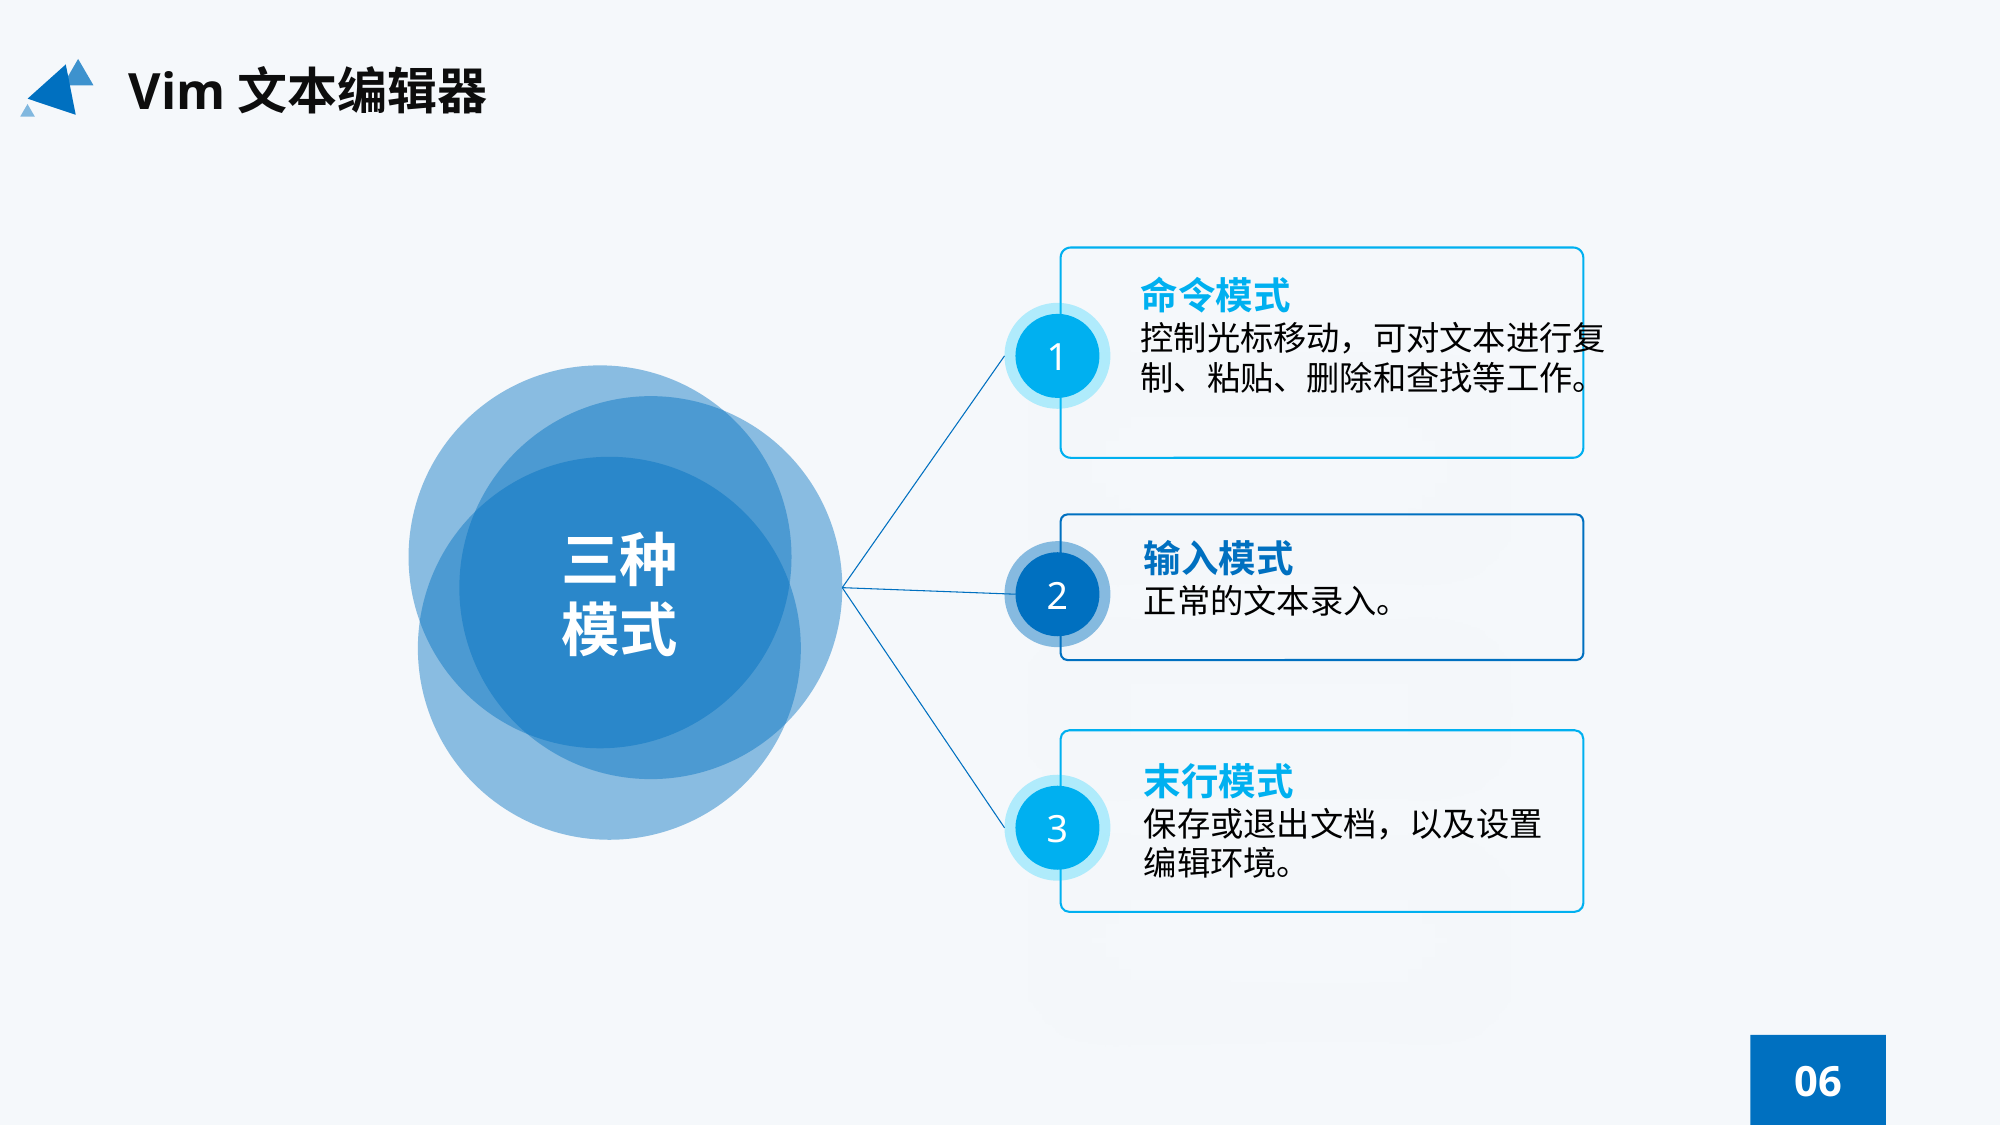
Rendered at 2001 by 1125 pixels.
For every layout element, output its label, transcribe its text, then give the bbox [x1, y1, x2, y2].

text_box 1 [1014, 312, 1101, 399]
text_box 三种 模式 [470, 515, 769, 671]
text_box [407, 364, 724, 620]
text_box [416, 455, 802, 841]
text_box [1005, 540, 1112, 649]
text_box 3 [1014, 784, 1101, 871]
text_box 末行模式 保存或退出文档，以及设置编辑环境。 [1129, 750, 1584, 890]
text_box 命令模式 控制光标移动，可对文本进行复制、粘贴、删除和查找等工作。 [1125, 264, 1623, 405]
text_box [842, 355, 1005, 587]
text_box [1003, 773, 1112, 882]
text_box 2 [1014, 551, 1101, 638]
text_box [1059, 246, 1585, 459]
text_box Vim文本编辑器 [114, 52, 822, 127]
text_box [474, 395, 842, 724]
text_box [842, 587, 1005, 828]
text_box [1059, 513, 1585, 662]
text_box 输入模式 正常的文本录入。 [1129, 528, 1584, 628]
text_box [1005, 587, 1016, 595]
text_box [1059, 729, 1585, 913]
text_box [1750, 1034, 1886, 1125]
text_box [1003, 301, 1112, 410]
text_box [20, 58, 94, 117]
